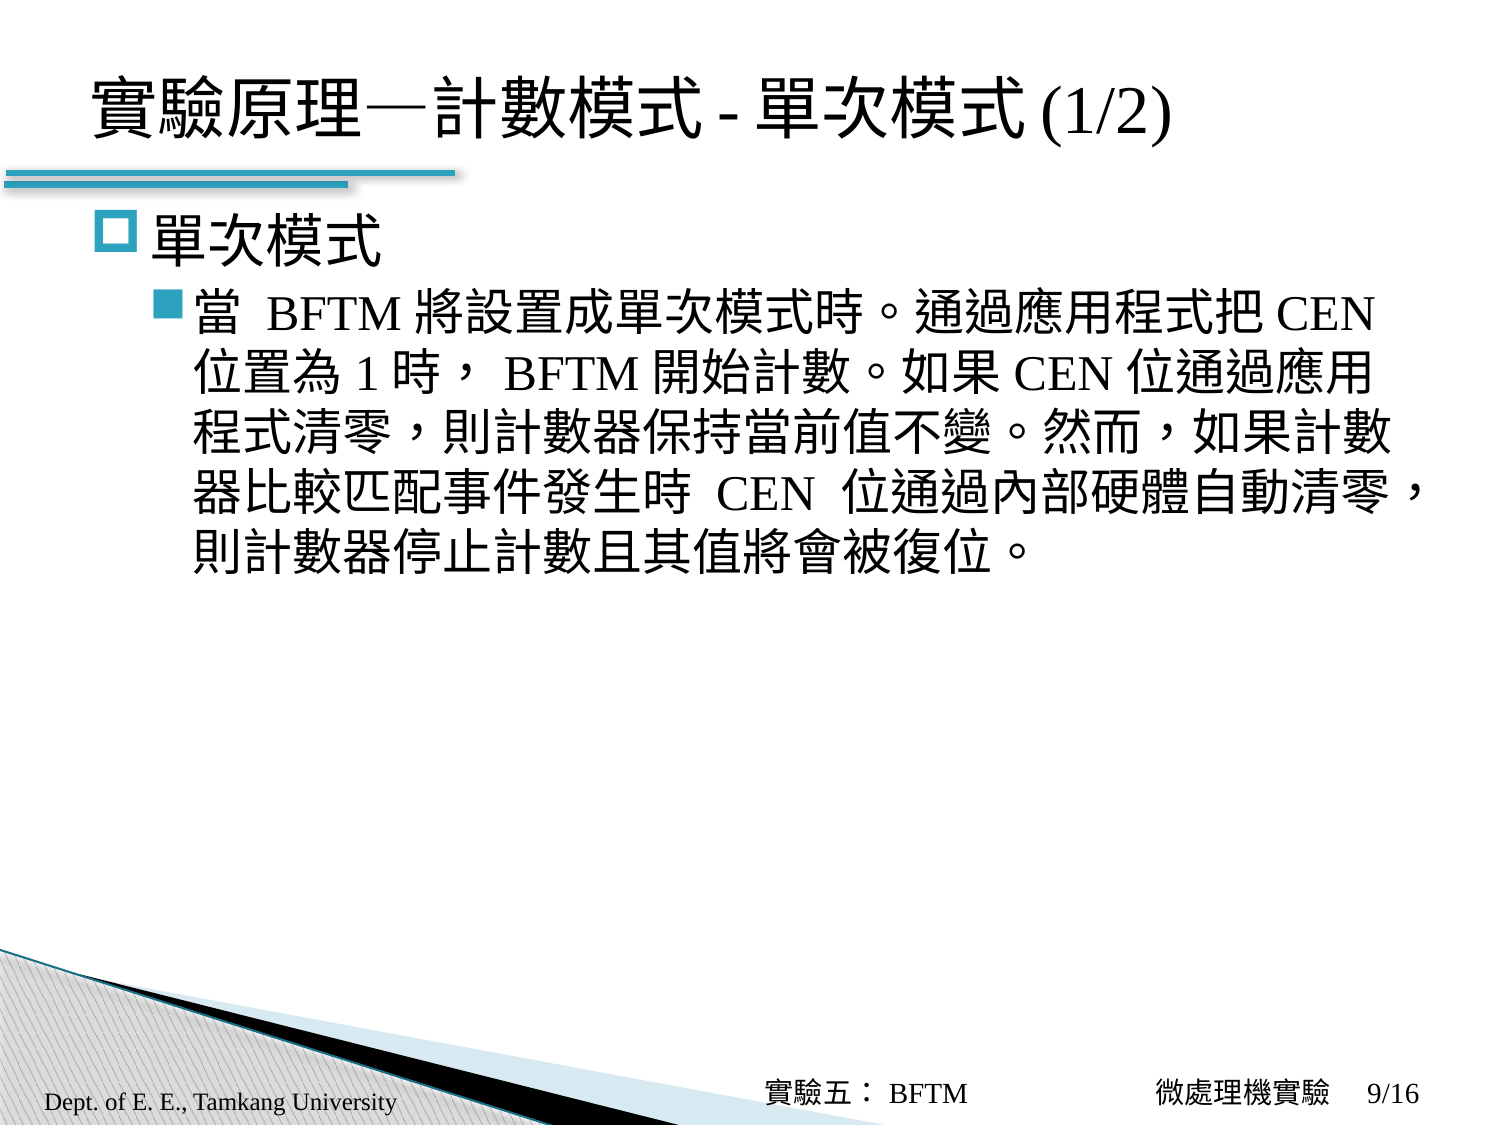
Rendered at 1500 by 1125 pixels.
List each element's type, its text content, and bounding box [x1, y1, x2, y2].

list 單次模式 當 BFTM將設置成單次模式時。通過應用程式把CEN位置為1時，BFTM開始計數。如果CEN位通過應用程式清零，則計數器保持當前值不變。然而，如果計數器比較匹配事件發生時 CEN 位通過內部硬體自動清零，則計數器停止計數且其值將會被復位。 [75, 196, 1425, 986]
title 實驗原理—計數模式-單次模式(1/2) [75, 30, 1425, 183]
